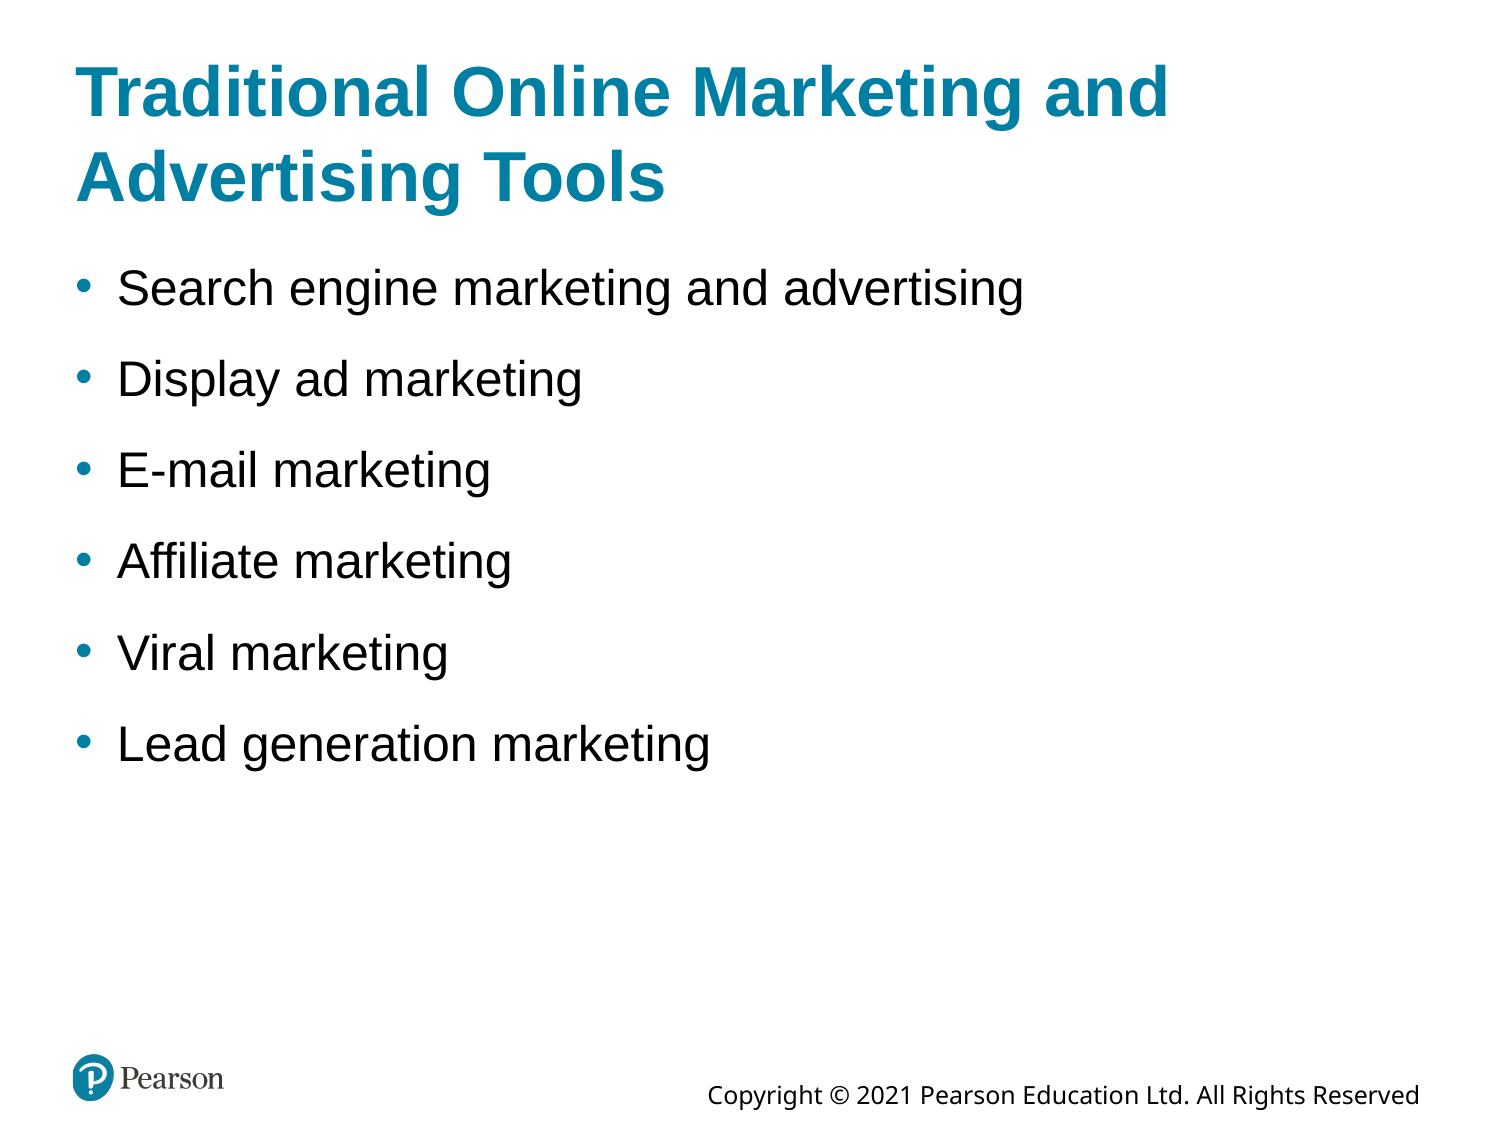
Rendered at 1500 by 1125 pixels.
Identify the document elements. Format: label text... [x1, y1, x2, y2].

picture [80, 1063, 106, 1088]
picture [72, 1054, 88, 1070]
list Search engine marketing and advertising Display ad marketing E-mail marketing Affiliate marketing Viral marketing Lead generation marketing [75, 255, 1425, 983]
picture [72, 1087, 83, 1101]
title Traditional Online Marketing and Advertising Tools [75, 35, 1425, 216]
picture [98, 1054, 224, 1101]
